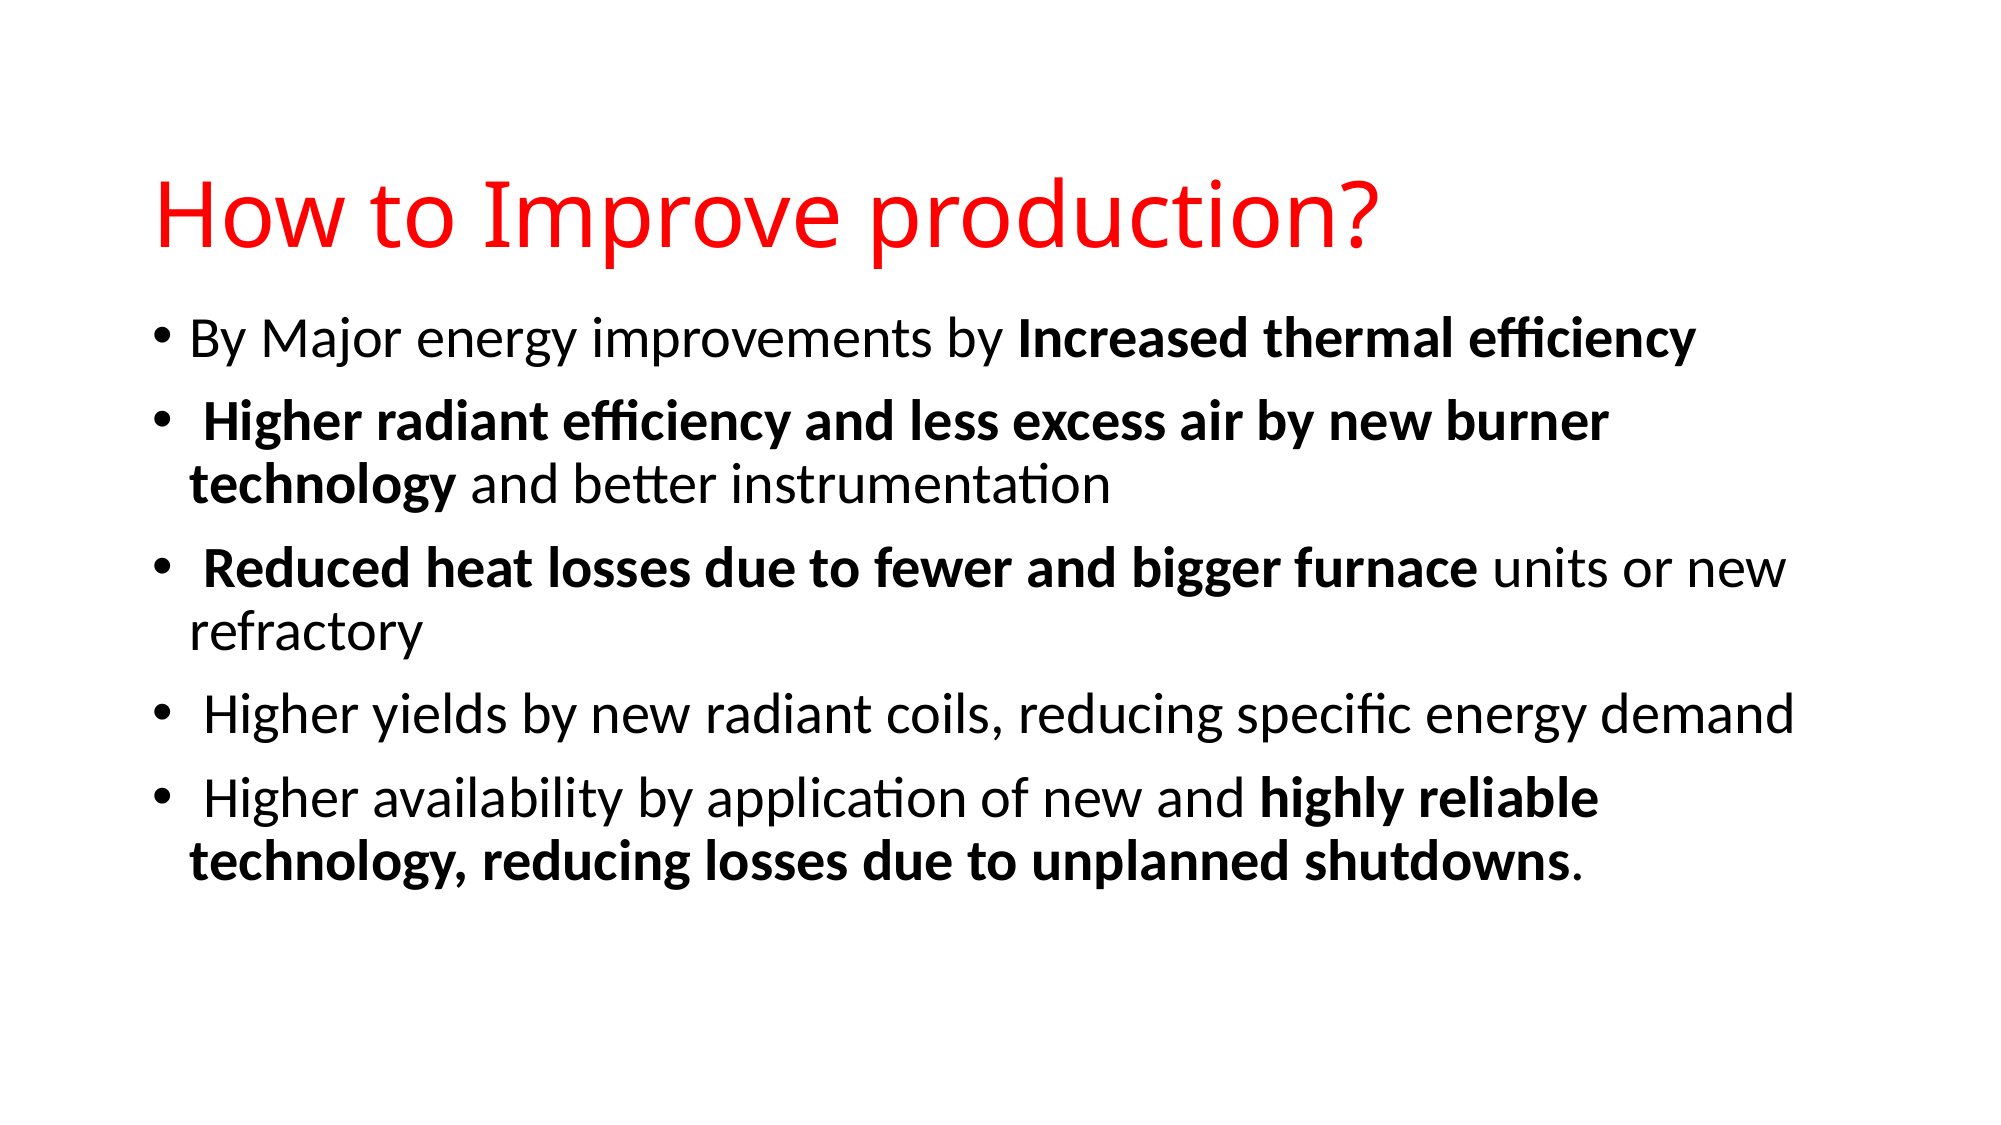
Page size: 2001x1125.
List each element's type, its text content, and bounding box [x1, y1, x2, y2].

list By Major energy improvements by Increased thermal efficiency Higher radiant efficiency and less excess air by new burner technology and better instrumentation Reduced heat losses due to fewer and bigger furnace units or new refractory Higher yields by new radiant coils, reducing specific energy demand Higher availability by application of new and highly reliable technology, reducing losses due to unplanned shutdowns. [137, 299, 1863, 1014]
title How to Improve production? [137, 59, 1863, 278]
